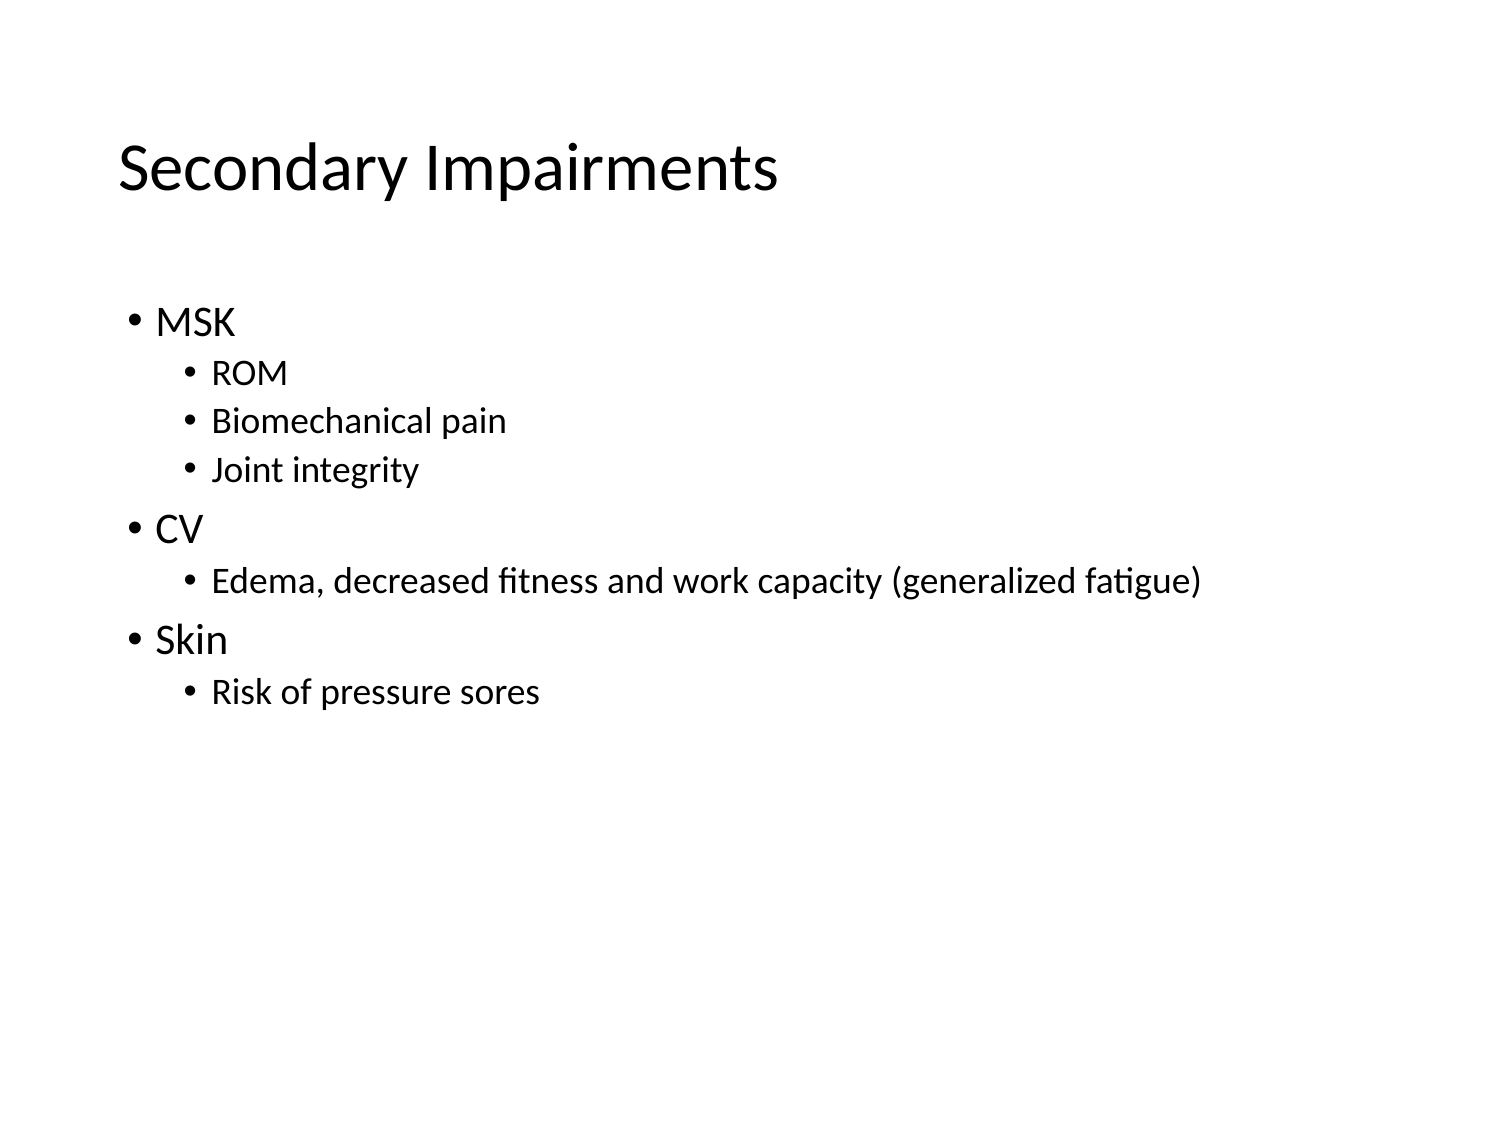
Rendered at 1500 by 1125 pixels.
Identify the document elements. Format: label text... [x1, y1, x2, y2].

list MSK ROM Biomechanical pain Joint integrity CV Edema, decreased fitness and work capacity (generalized fatigue) Skin Risk of pressure sores [112, 290, 1388, 966]
title Secondary Impairments [103, 59, 1397, 278]
